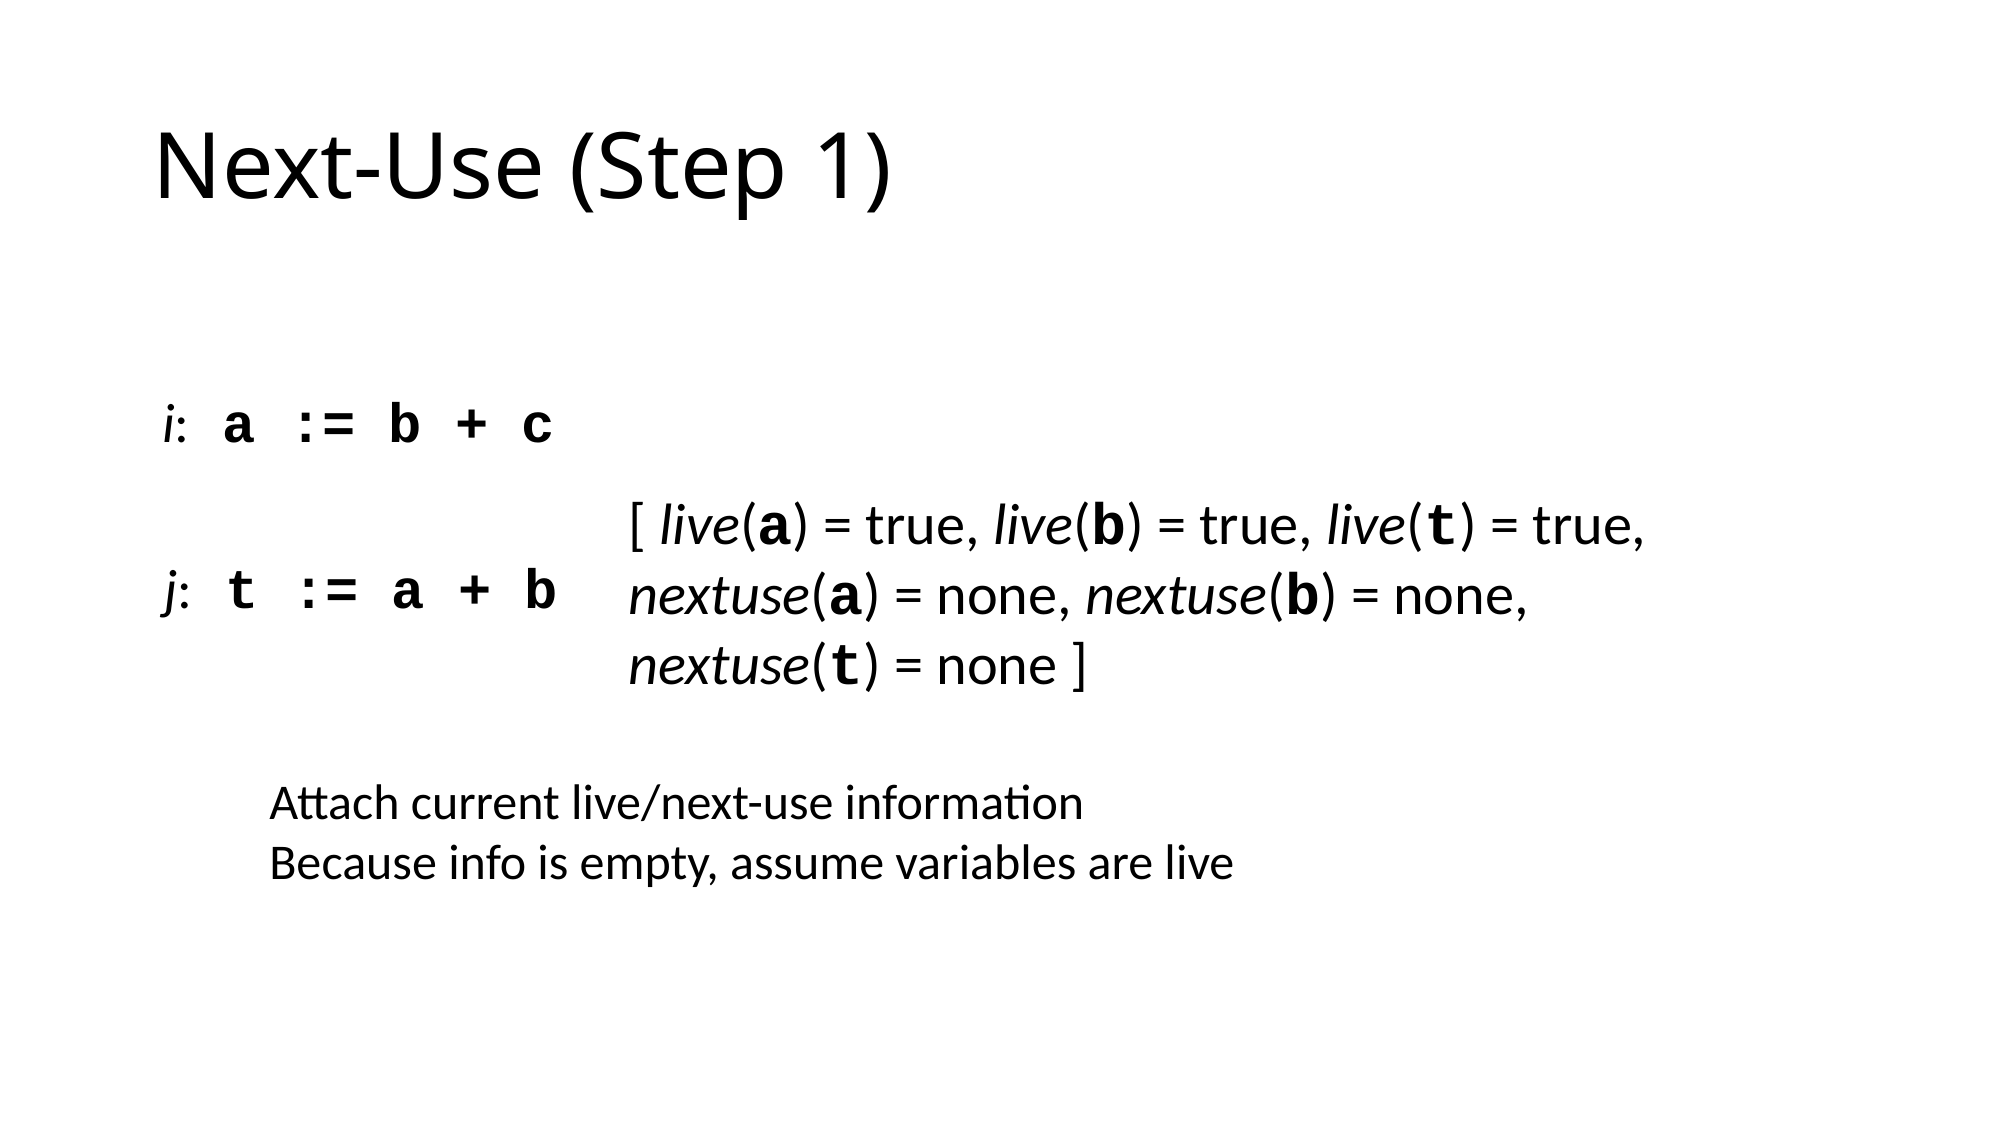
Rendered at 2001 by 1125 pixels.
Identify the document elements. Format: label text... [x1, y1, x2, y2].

text_box Attach current live/next-use information Because info is empty, assume variables are live [254, 762, 1251, 958]
text_box [ live(a) = true, live(b) = true, live(t) = true, nextuse(a) = none, nextuse(b) = none, nextuse(t) = none ] [614, 478, 1700, 704]
text_box i: a := b + c [147, 379, 571, 461]
title Next-Use (Step 1) [137, 59, 1863, 278]
text_box j: t := a + b [149, 545, 589, 628]
